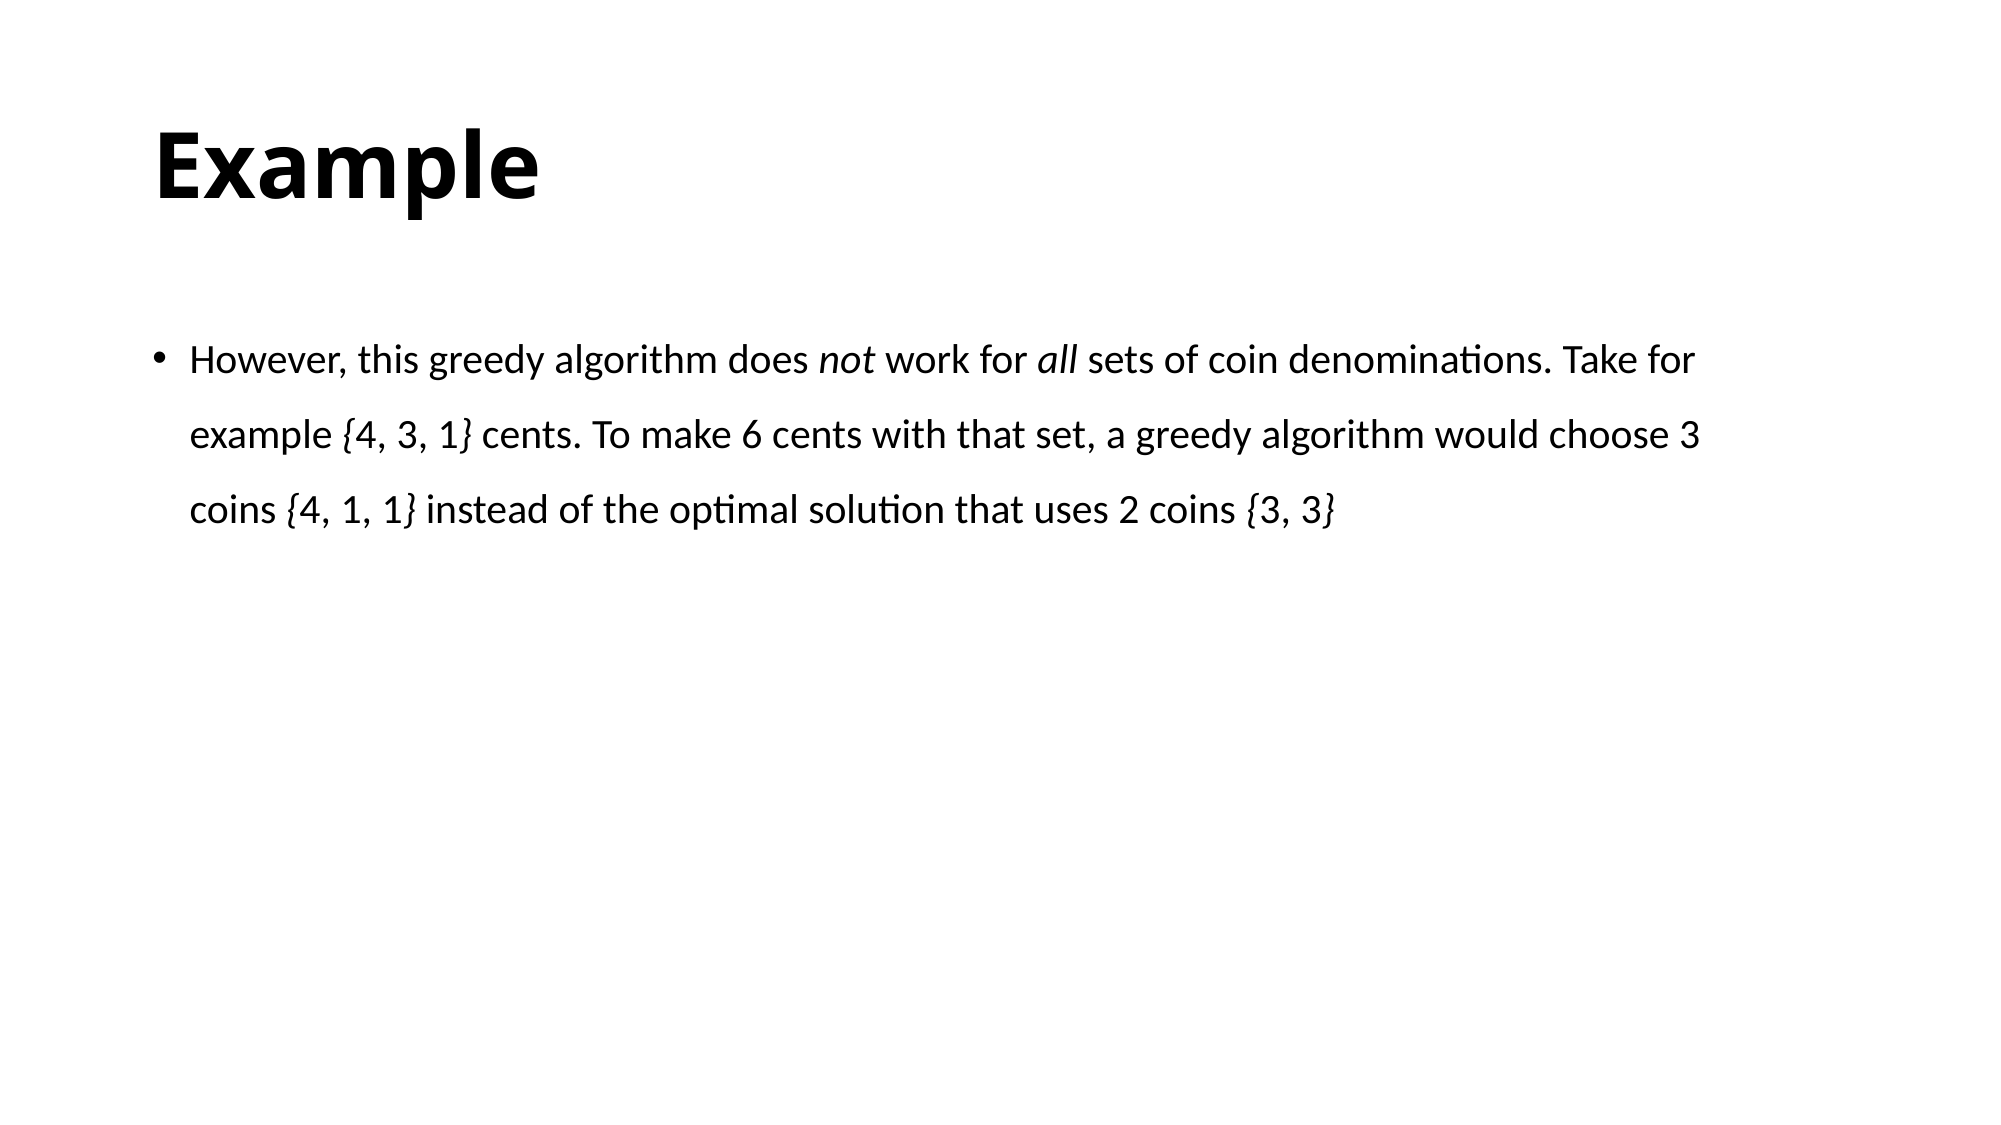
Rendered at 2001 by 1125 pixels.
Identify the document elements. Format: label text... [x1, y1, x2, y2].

text_box However, this greedy algorithm does not work for all sets of coin denominations. Take for example {4, 3, 1} cents. To make 6 cents with that set, a greedy algorithm would choose 3 coins {4, 1, 1} instead of the optimal solution that uses 2 coins {3, 3} [137, 299, 1863, 1014]
text_box Example [137, 59, 1863, 278]
